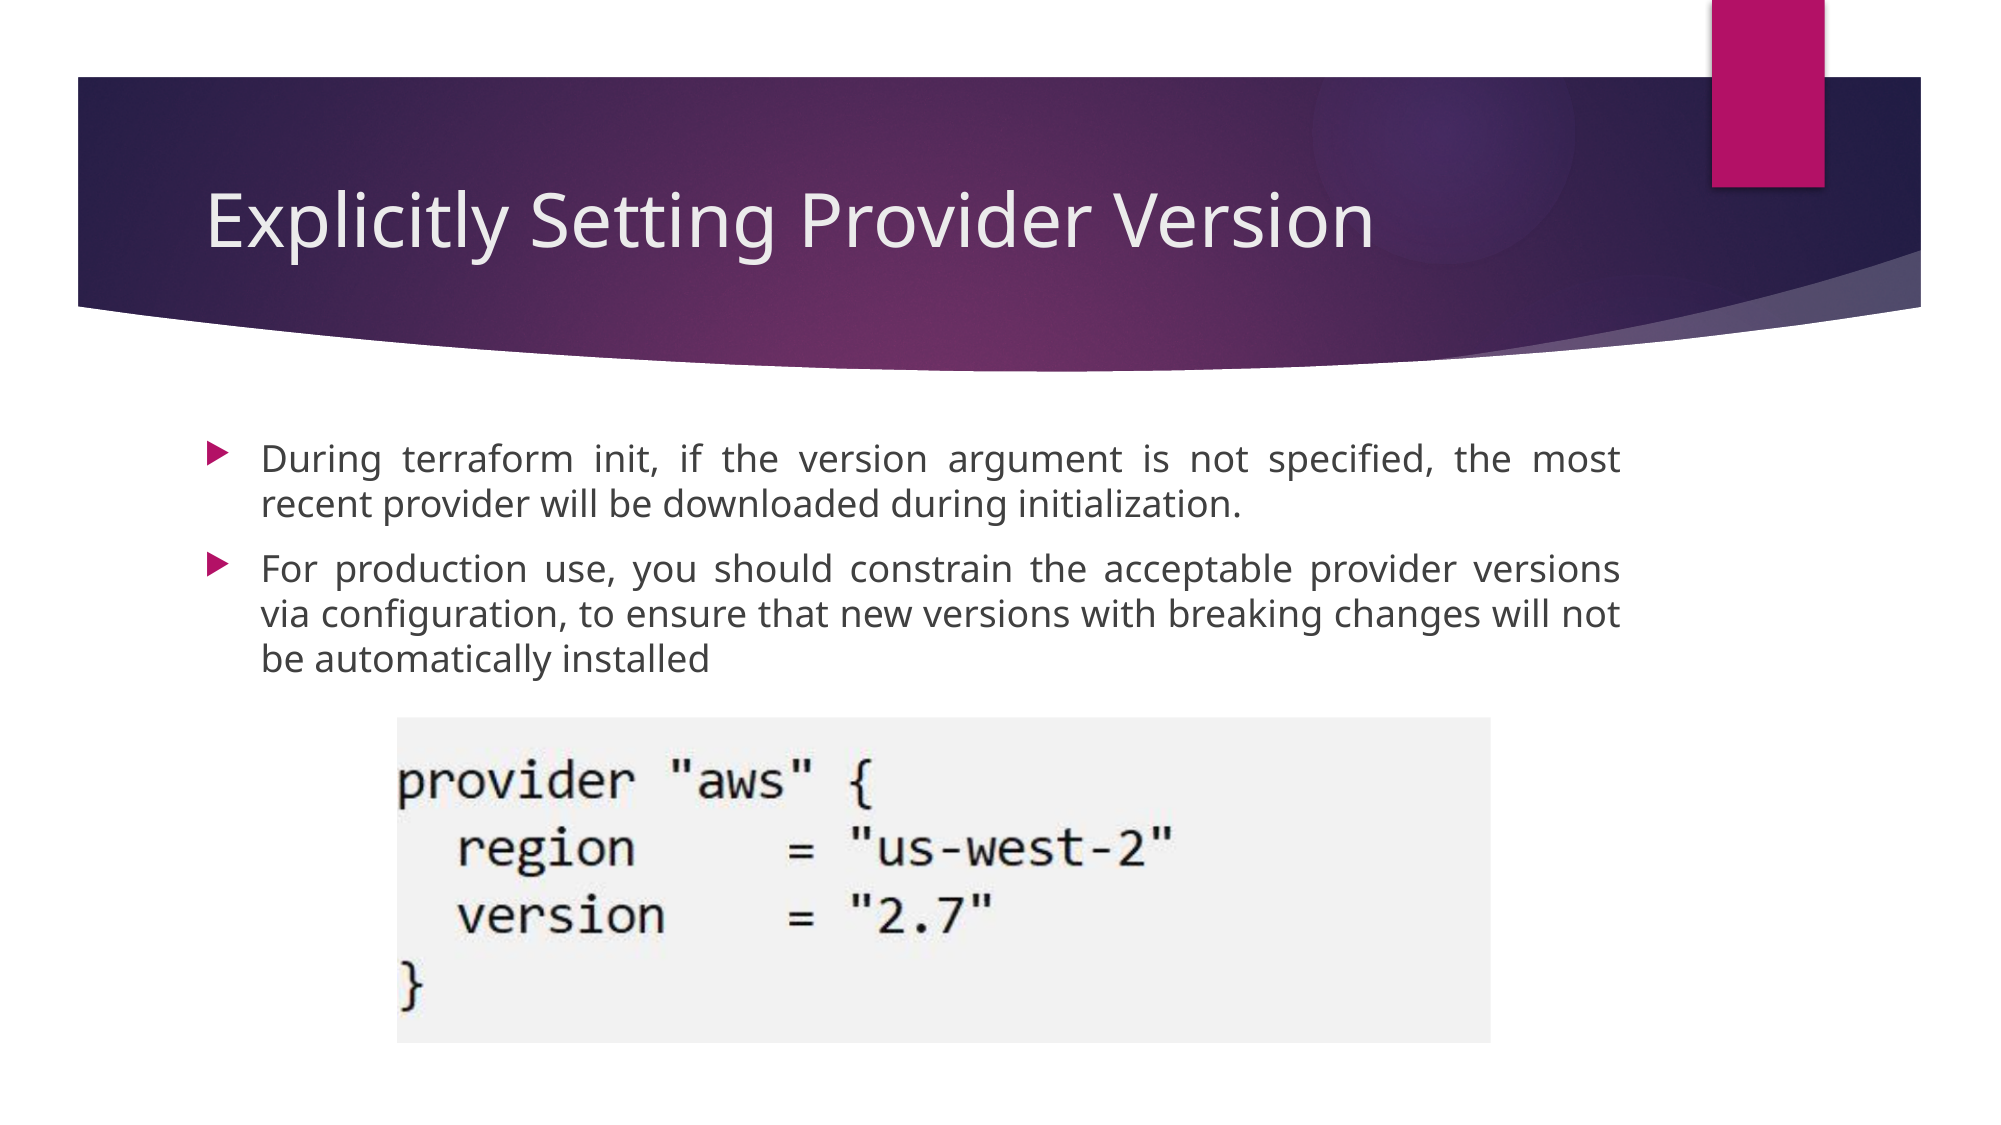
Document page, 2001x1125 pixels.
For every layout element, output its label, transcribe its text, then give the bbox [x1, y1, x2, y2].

picture [397, 706, 1498, 1043]
list During terraform init, if the version argument is not specified, the most recent provider will be downloaded during initialization. For production use, you should constrain the acceptable provider versions via configuration, to ensure that new versions with breaking changes will not be automatically installed [189, 427, 1638, 988]
title Explicitly Setting Provider Version [189, 159, 1627, 276]
